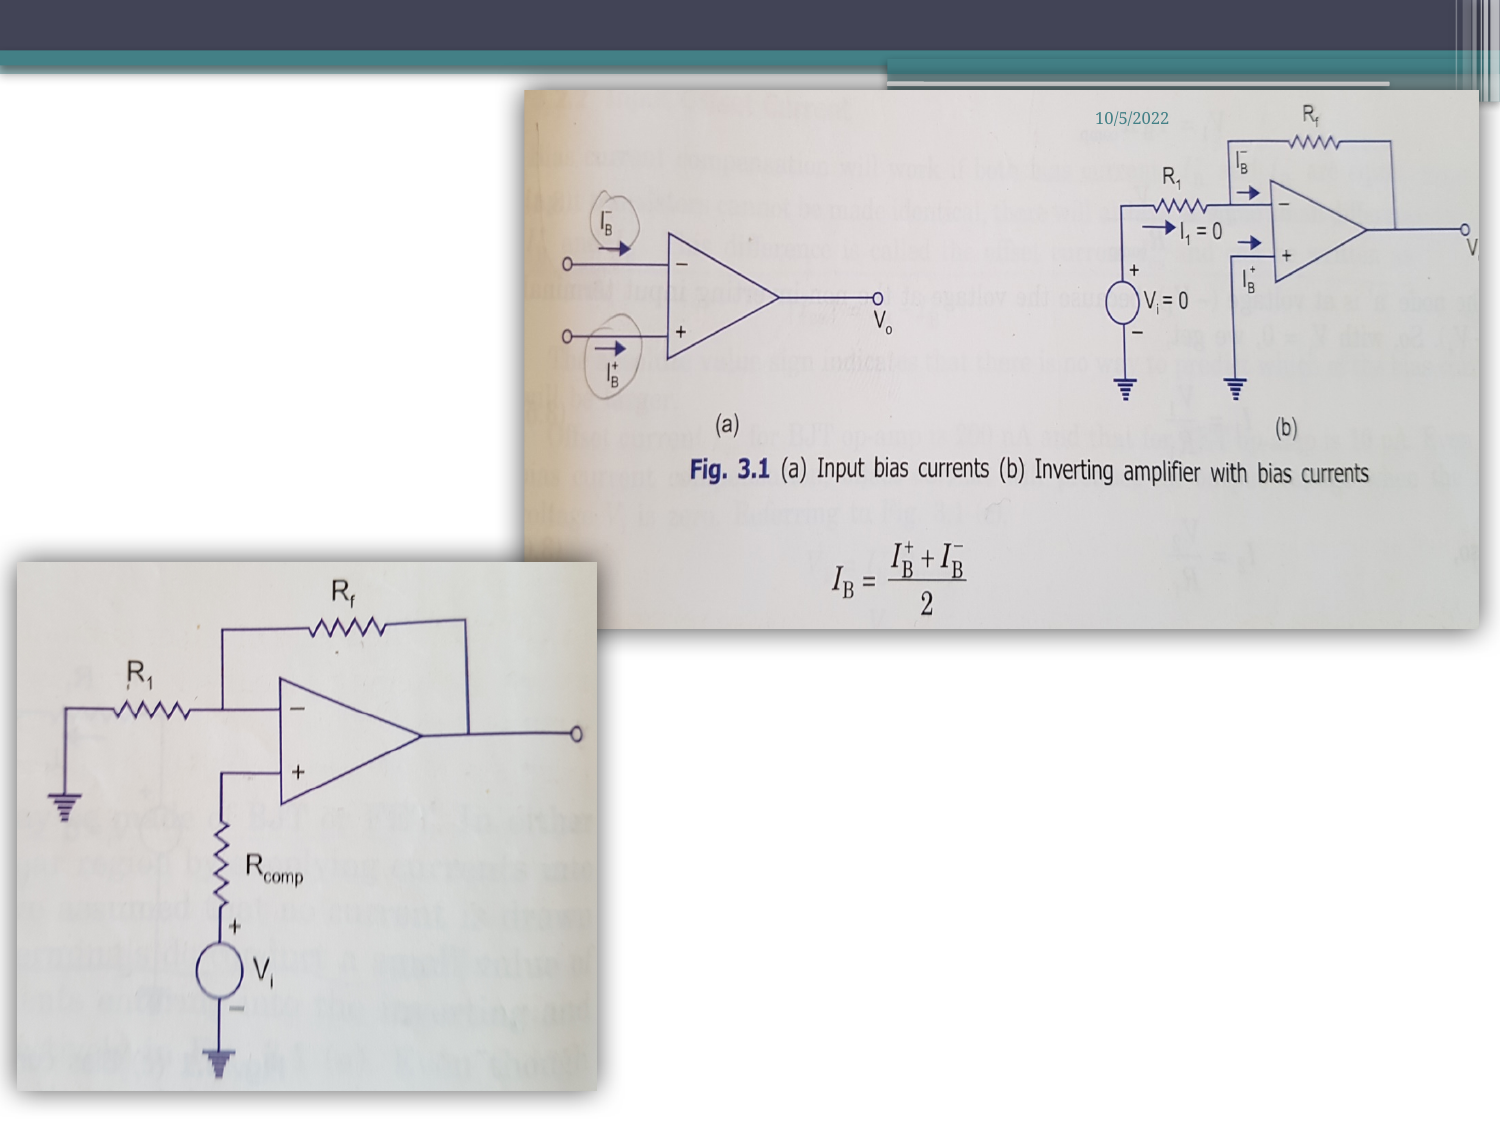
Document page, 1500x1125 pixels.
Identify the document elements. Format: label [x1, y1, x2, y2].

picture [17, 89, 1499, 1092]
